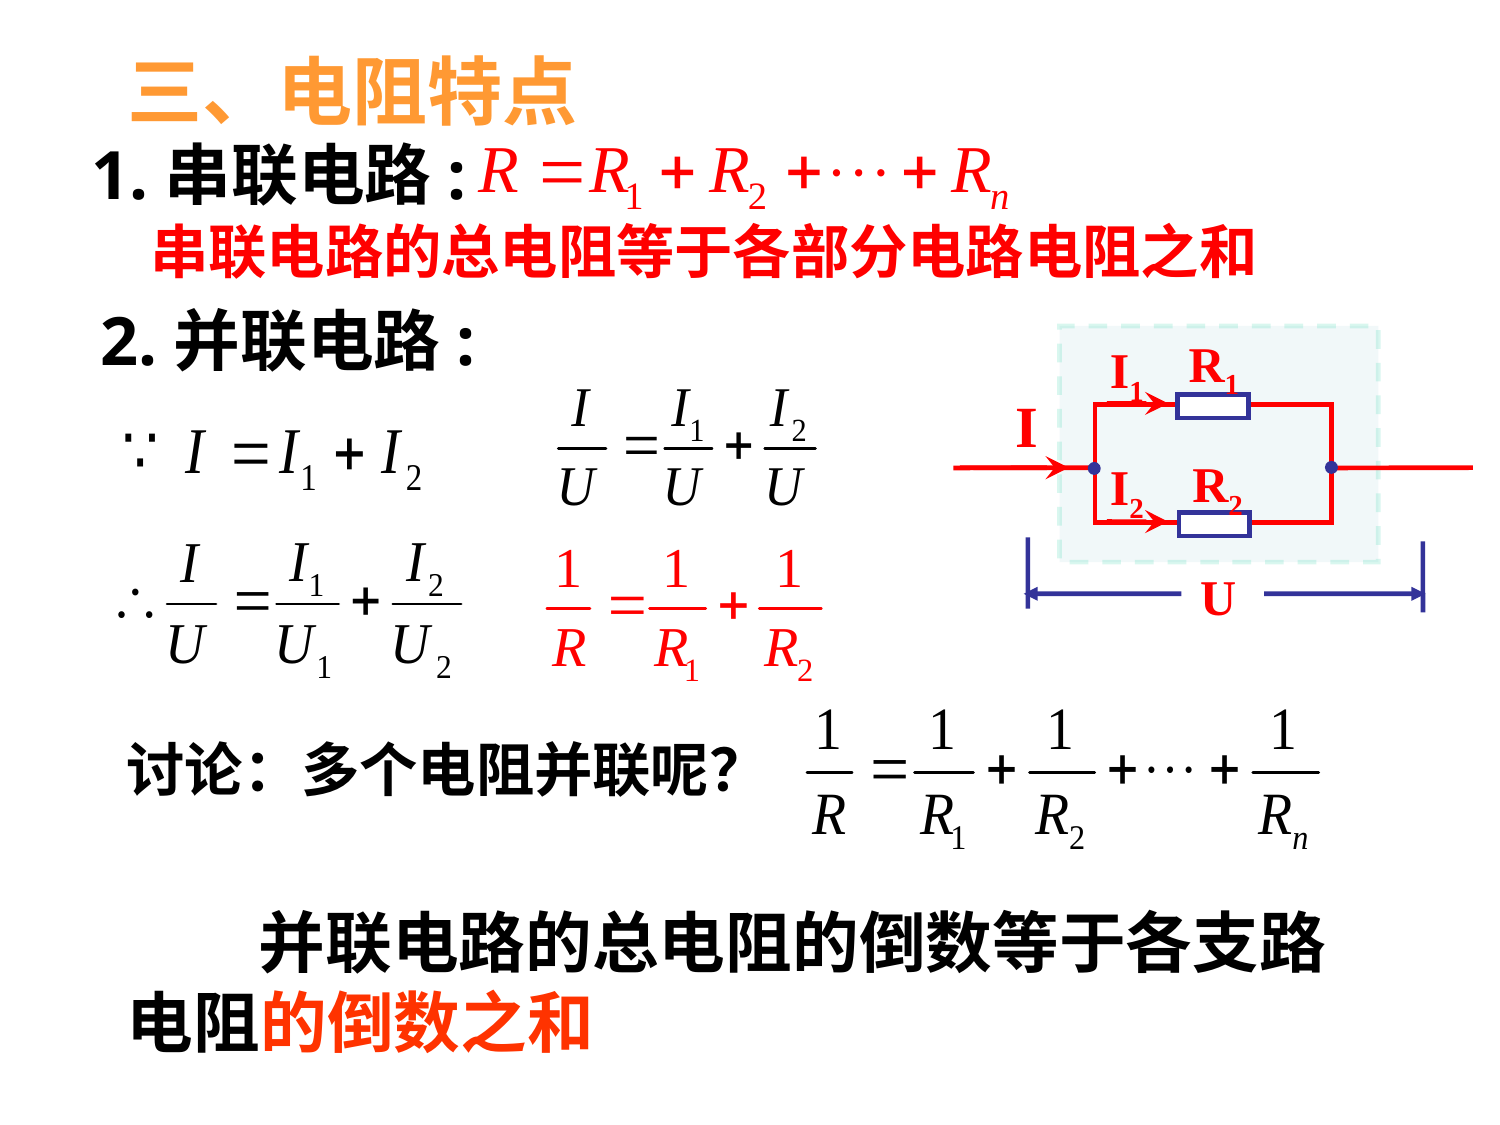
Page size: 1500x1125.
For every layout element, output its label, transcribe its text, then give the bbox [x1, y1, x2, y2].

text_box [123, 408, 432, 503]
text_box 2.并联电路: [85, 290, 502, 386]
text_box 串联电路的总电阻等于各部分电路电阻之和 [135, 208, 1365, 293]
text_box 三、电阻特点 [112, 37, 704, 143]
text_box 讨论：多个电阻并联呢？ [111, 725, 791, 811]
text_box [953, 324, 1474, 634]
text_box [111, 526, 470, 688]
text_box 1.串联电路: [76, 125, 461, 221]
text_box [466, 125, 1022, 226]
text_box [548, 373, 823, 515]
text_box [537, 533, 833, 694]
text_box 并联电路的总电阻的倒数等于各支路电阻的倒数之和 [112, 893, 1365, 1068]
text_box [796, 692, 1329, 859]
